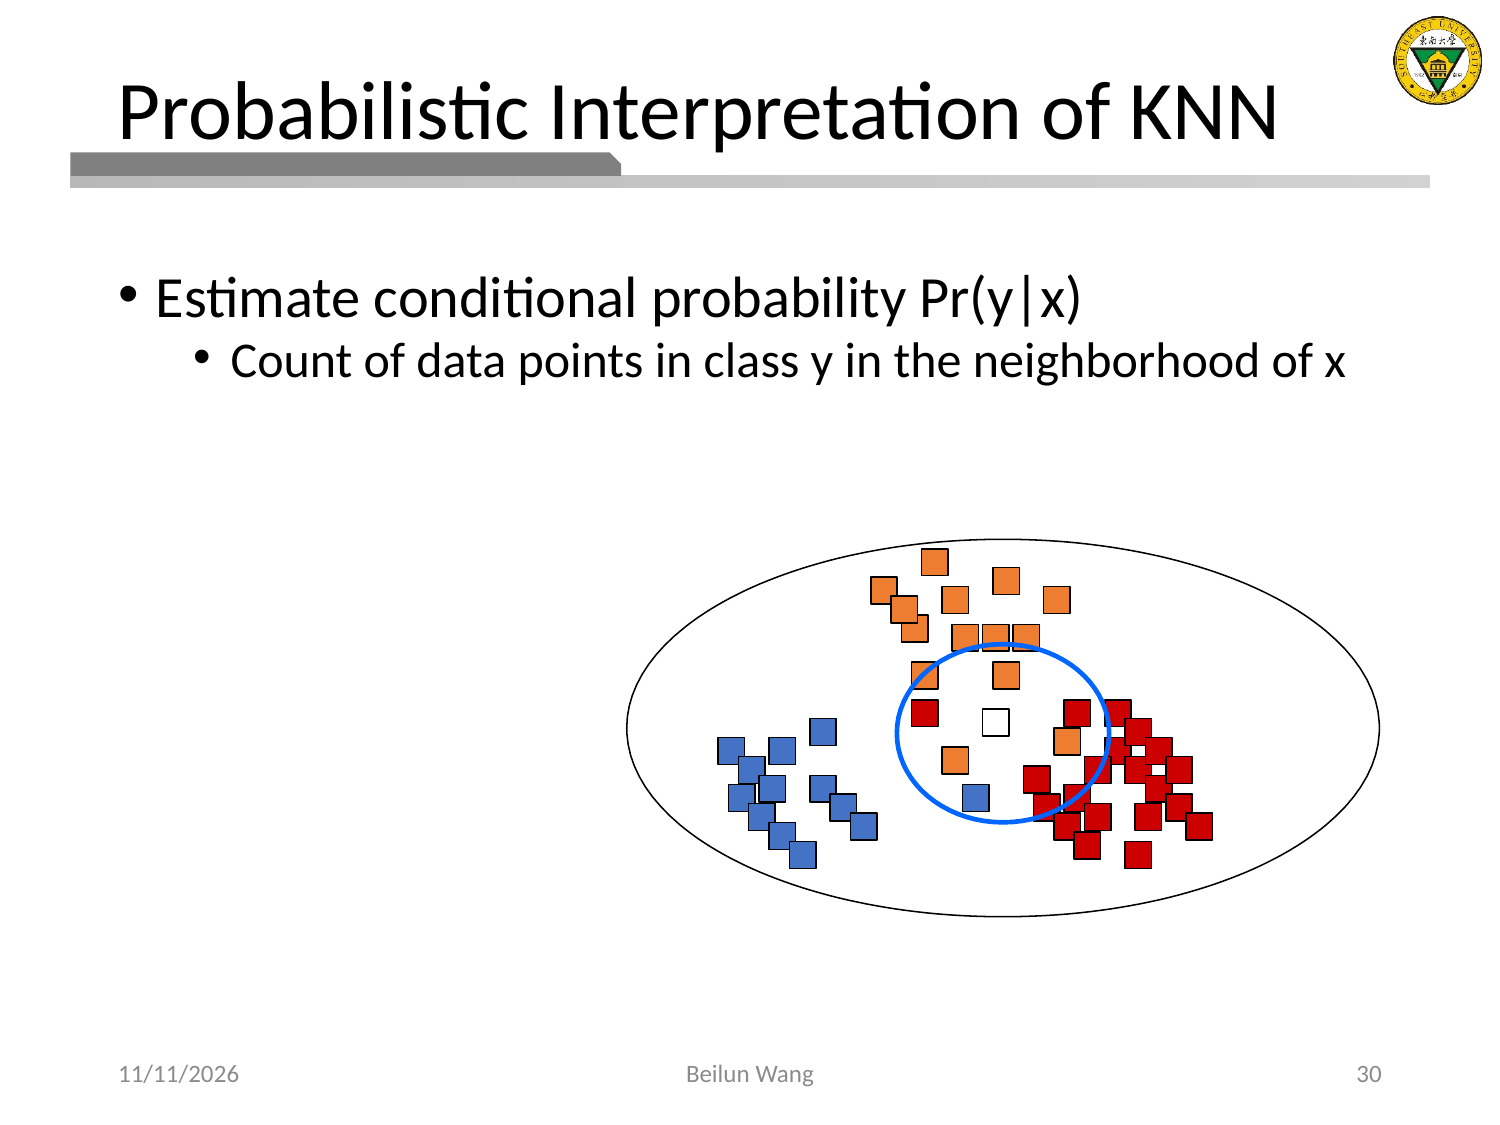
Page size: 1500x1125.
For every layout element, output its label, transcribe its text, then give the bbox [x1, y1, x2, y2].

title Probabilistic Interpretation of KNN [103, 59, 1361, 156]
footer Beilun Wang [496, 1042, 1004, 1103]
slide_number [103, 1042, 441, 1103]
picture [1393, 16, 1482, 105]
list Estimate conditional probability Pr(y|x) Count of data points in class y in the neighborhood of x [103, 264, 1397, 1014]
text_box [626, 539, 1380, 917]
slide_number 30 [1059, 1042, 1397, 1103]
